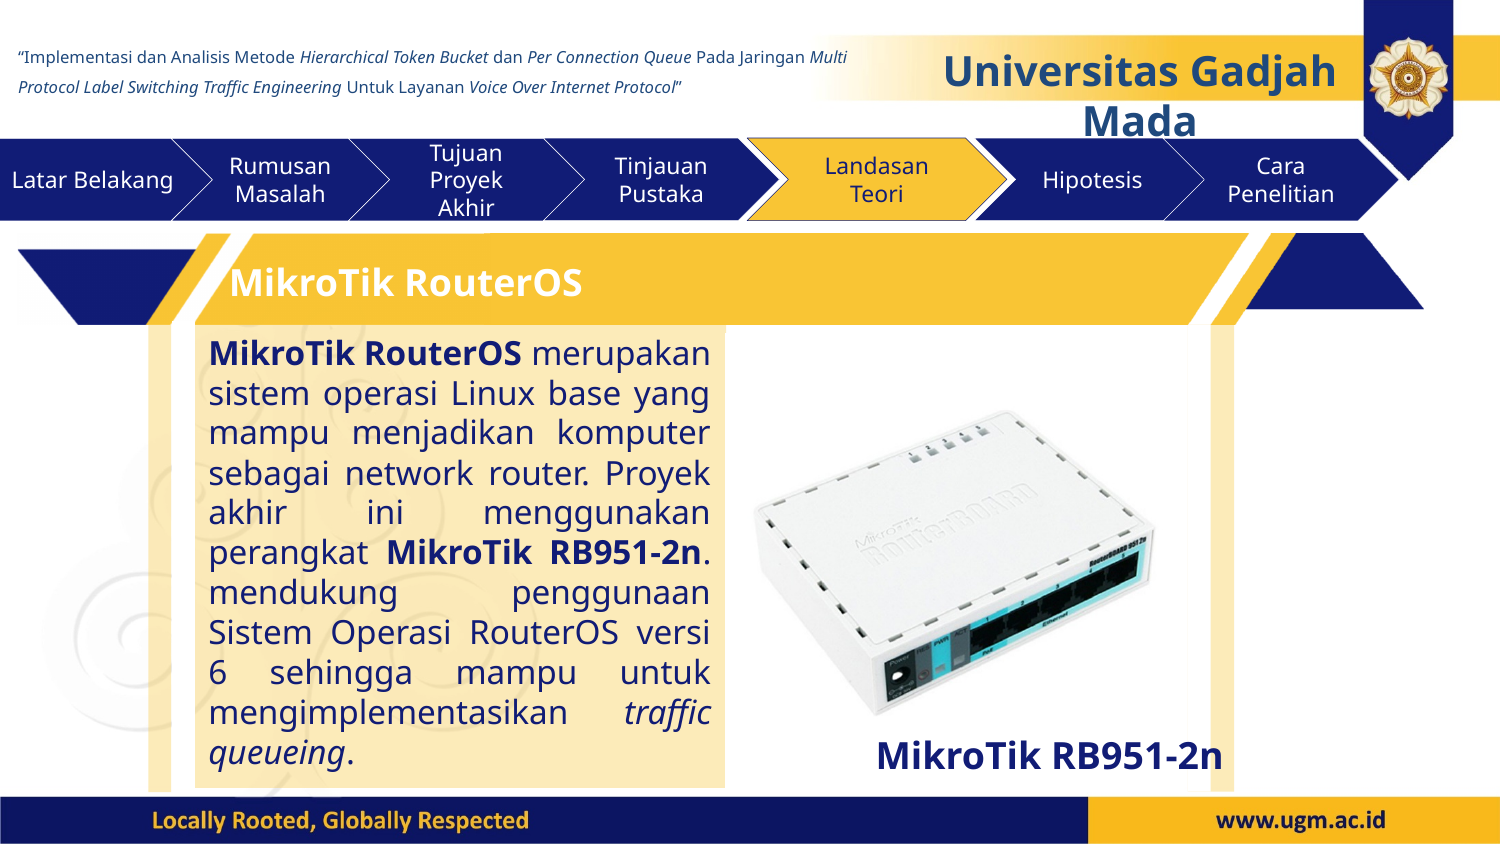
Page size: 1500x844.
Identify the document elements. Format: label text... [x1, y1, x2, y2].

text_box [17, 232, 1424, 325]
text_box Universitas Gadjah Mada [927, 37, 1353, 153]
text_box Tinjauan Pustaka [541, 135, 782, 223]
text_box Cara Penelitian [1161, 136, 1402, 224]
text_box Latar Belakang [0, 136, 208, 224]
text_box Hipotesis [972, 135, 1200, 223]
text_box Tujuan Proyek Akhir [346, 136, 580, 224]
text_box “Implementasi dan Analisis Metode Hierarchical Token Bucket dan Per Connection Queue Pada Jaringan Multi Protocol Label Switching Traffic Engineering Untuk Layanan Voice Over Internet Protocol” [3, 29, 868, 104]
picture [0, 0, 1500, 844]
text_box Rumusan Masalah [169, 136, 386, 224]
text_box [148, 320, 1235, 793]
text_box Landasan Teori [745, 135, 1009, 223]
